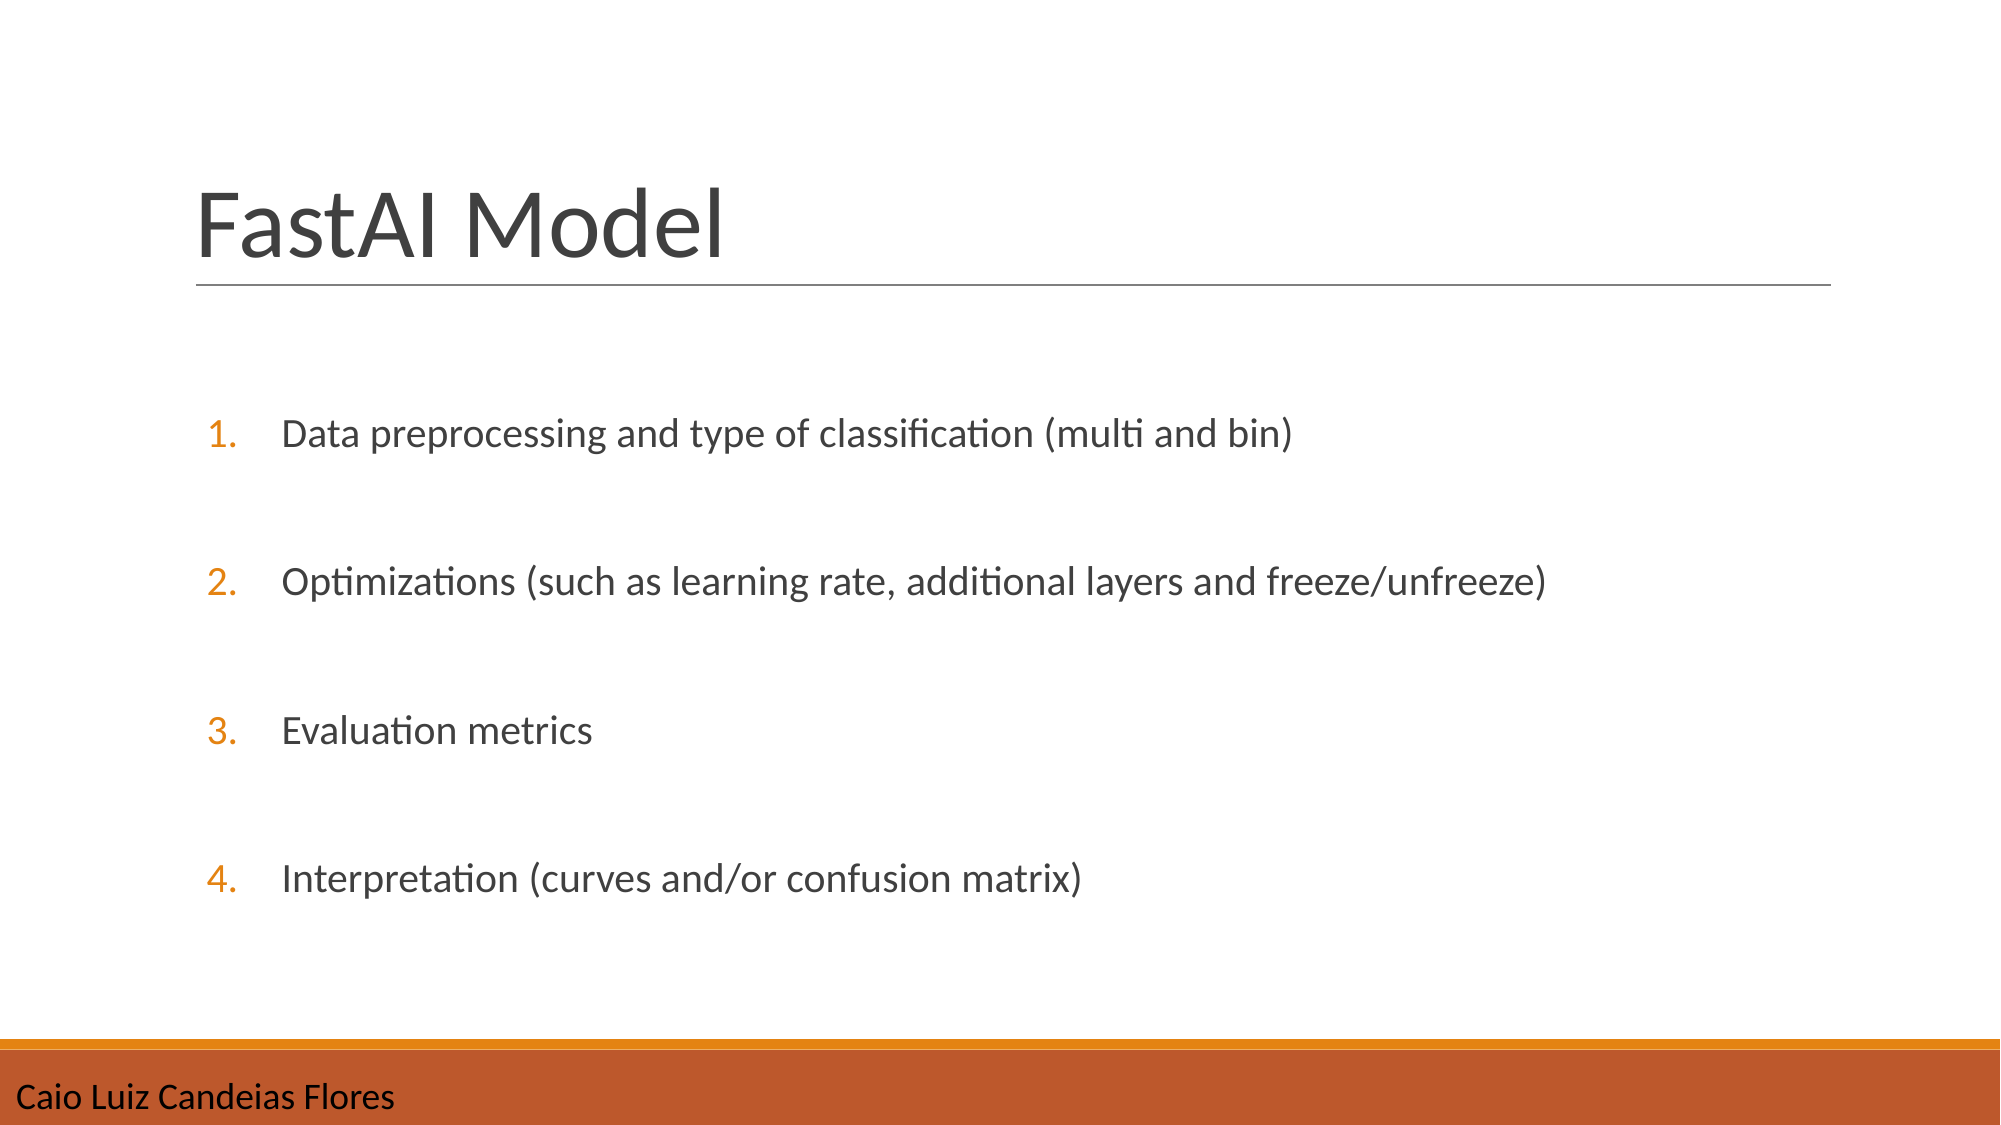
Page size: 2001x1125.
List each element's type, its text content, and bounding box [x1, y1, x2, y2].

text_box Caio Luiz Candeias Flores [1, 1064, 514, 1125]
text_box FastAI Model [180, 47, 1830, 285]
text_box Data preprocessing and type of classification (multi and bin) Optimizations (such as learning rate, additional layers and freeze/unfreeze) Evaluation metrics Interpretation (curves and/or confusion matrix) [206, 324, 1591, 768]
